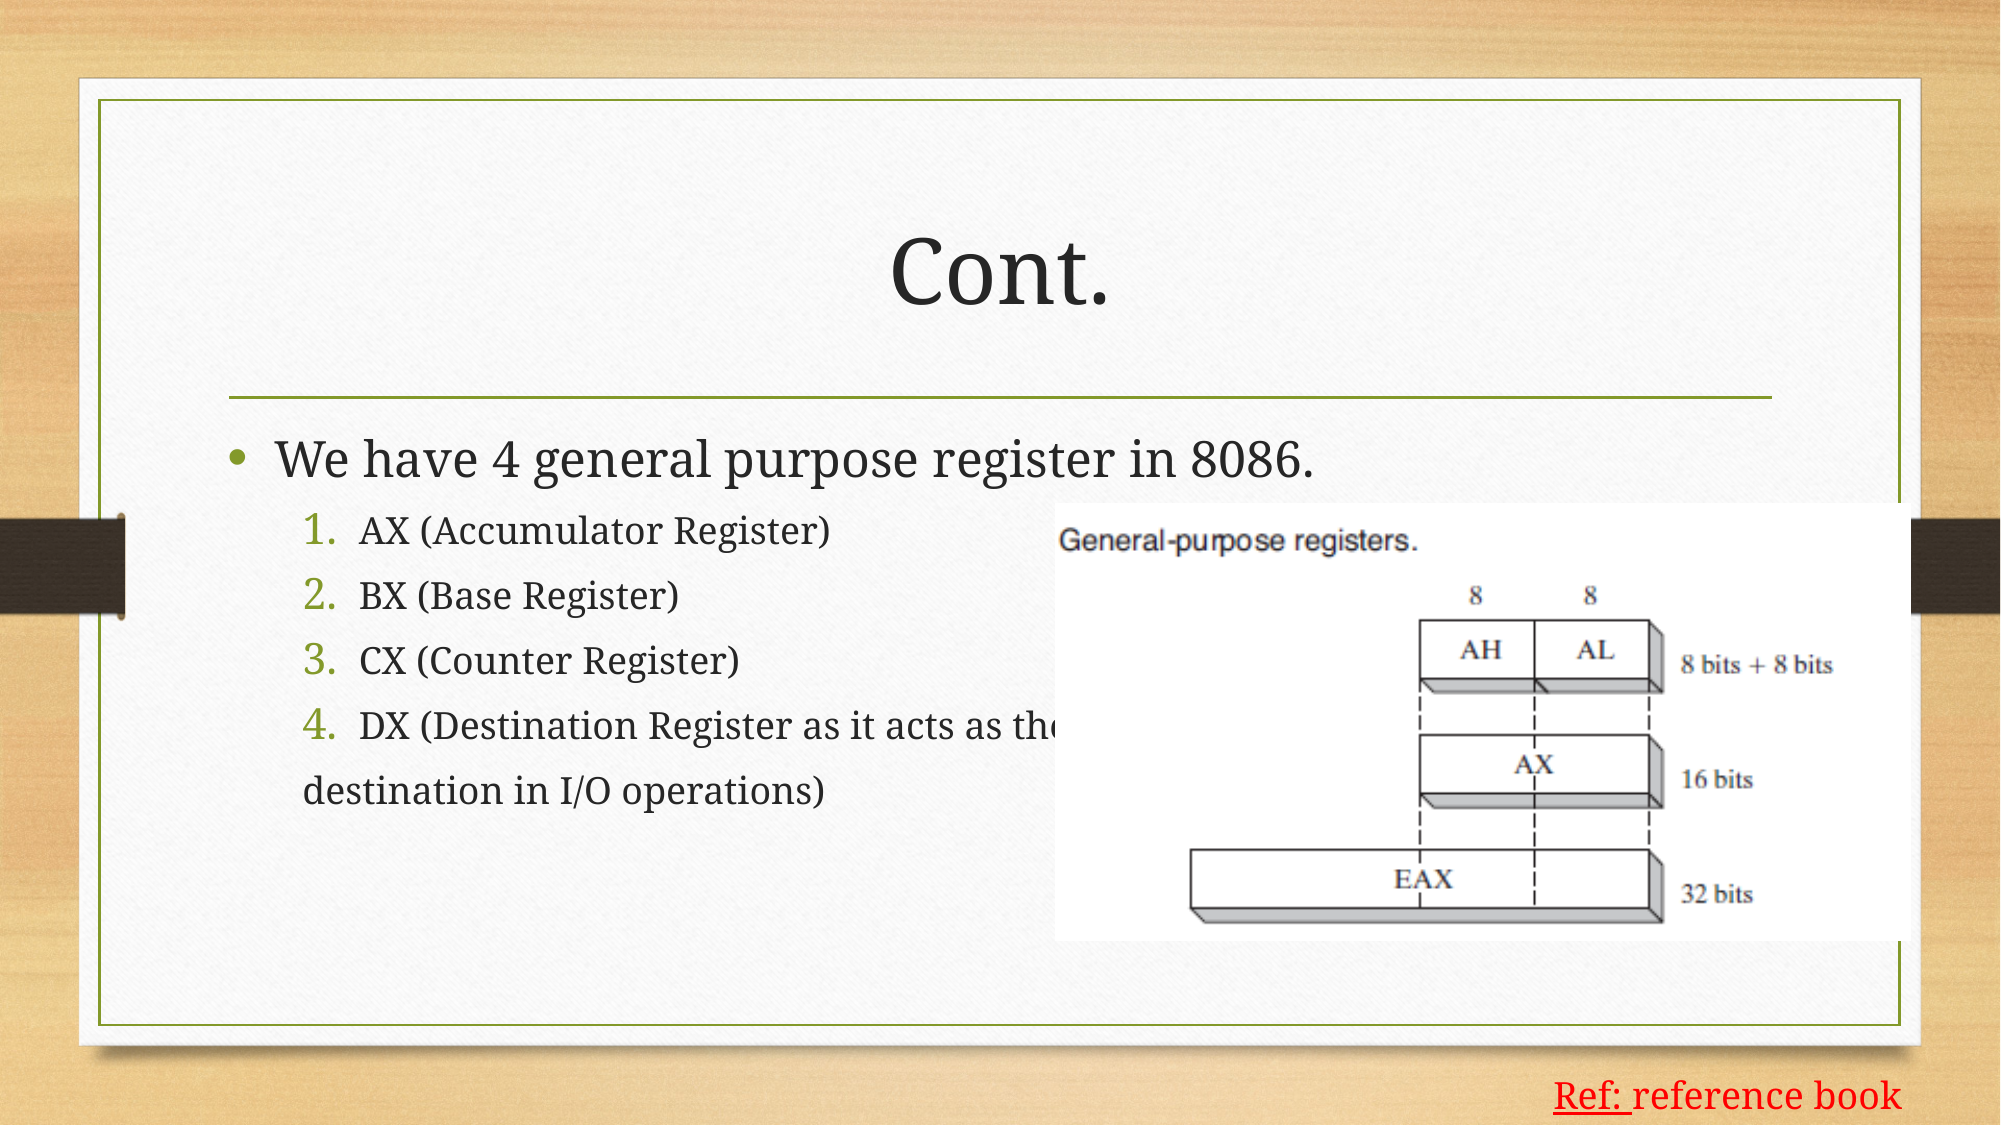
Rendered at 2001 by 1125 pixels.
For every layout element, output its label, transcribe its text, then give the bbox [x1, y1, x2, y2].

picture [0, 0, 2001, 1125]
list We have 4 general purpose register in 8086. AX (Accumulator Register) BX (Base Register) CX (Counter Register) DX (Destination Register as it acts as the destination in I/O operations) [212, 419, 1788, 964]
text_box Ref: reference book [1538, 1064, 1945, 1125]
title Cont. [212, 161, 1788, 375]
